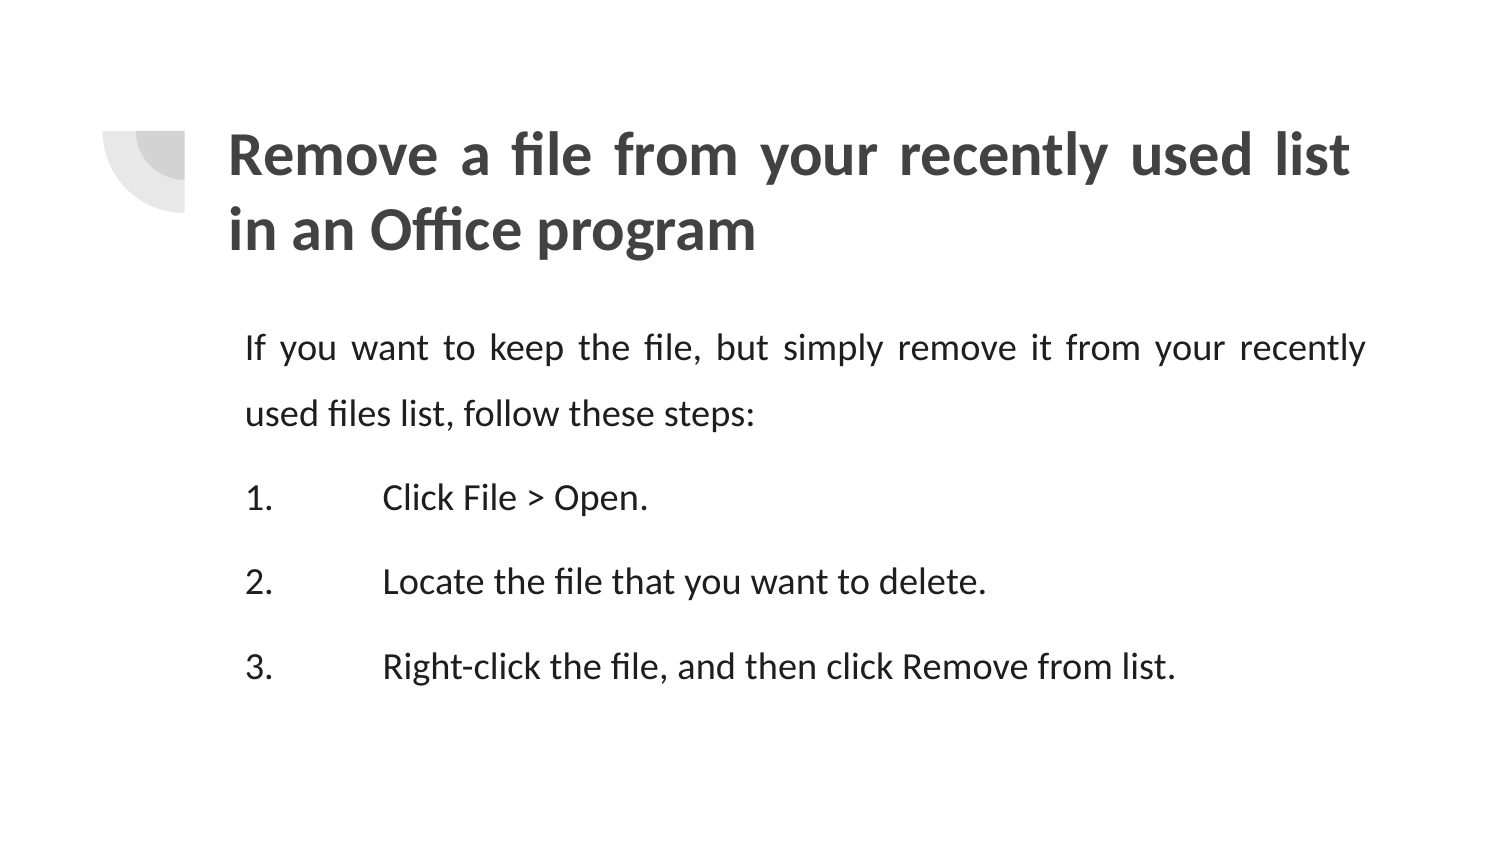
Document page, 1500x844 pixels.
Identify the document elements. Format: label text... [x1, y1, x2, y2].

title Remove a file from your recently used list in an Office program [213, 98, 1368, 263]
list If you want to keep the file, but simply remove it from your recently used files list, follow these steps: 1. Click File > Open. 2. Locate the file that you want to delete. 3. Right-click the file, and then click Remove from list. [229, 287, 1384, 703]
